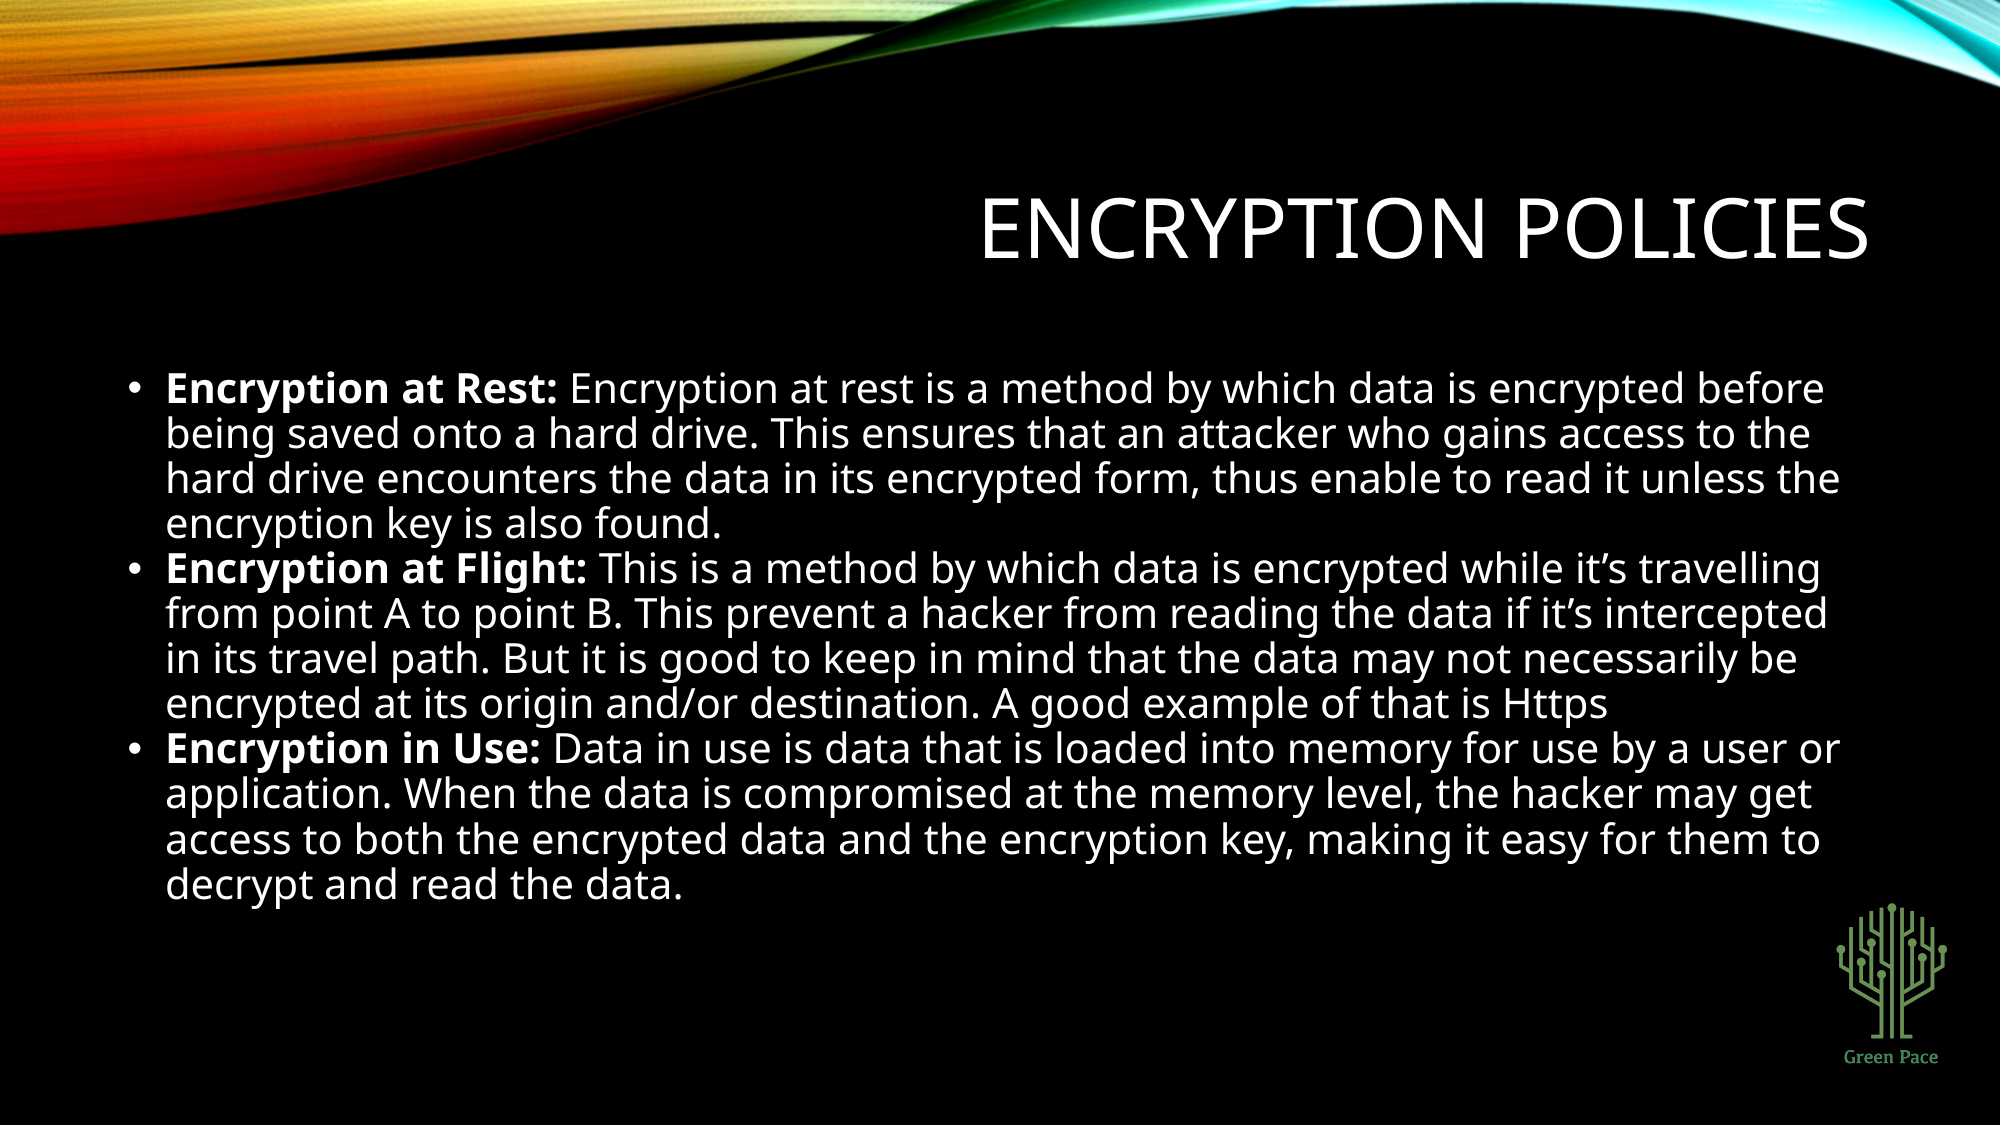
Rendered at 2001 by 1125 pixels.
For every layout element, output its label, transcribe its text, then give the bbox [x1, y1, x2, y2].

list Encryption at Rest: Encryption at rest is a method by which data is encrypted before being saved onto a hard drive. This ensures that an attacker who gains access to the hard drive encounters the data in its encrypted form, thus enable to read it unless the encryption key is also found. Encryption at Flight: This is a method by which data is encrypted while it’s travelling from point A to point B. This prevent a hacker from reading the data if it’s intercepted in its travel path. But it is good to keep in mind that the data may not necessarily be encrypted at its origin and/or destination. A good example of that is Https Encryption in Use: Data in use is data that is loaded into memory for use by a user or application. When the data is compromised at the memory level, the hacker may get access to both the encrypted data and the encryption key, making it easy for them to decrypt and read the data. [112, 360, 1888, 1021]
title ENCRYPTION POLICIES [474, 125, 1888, 338]
picture [0, 0, 2000, 237]
picture [1817, 892, 1964, 1082]
